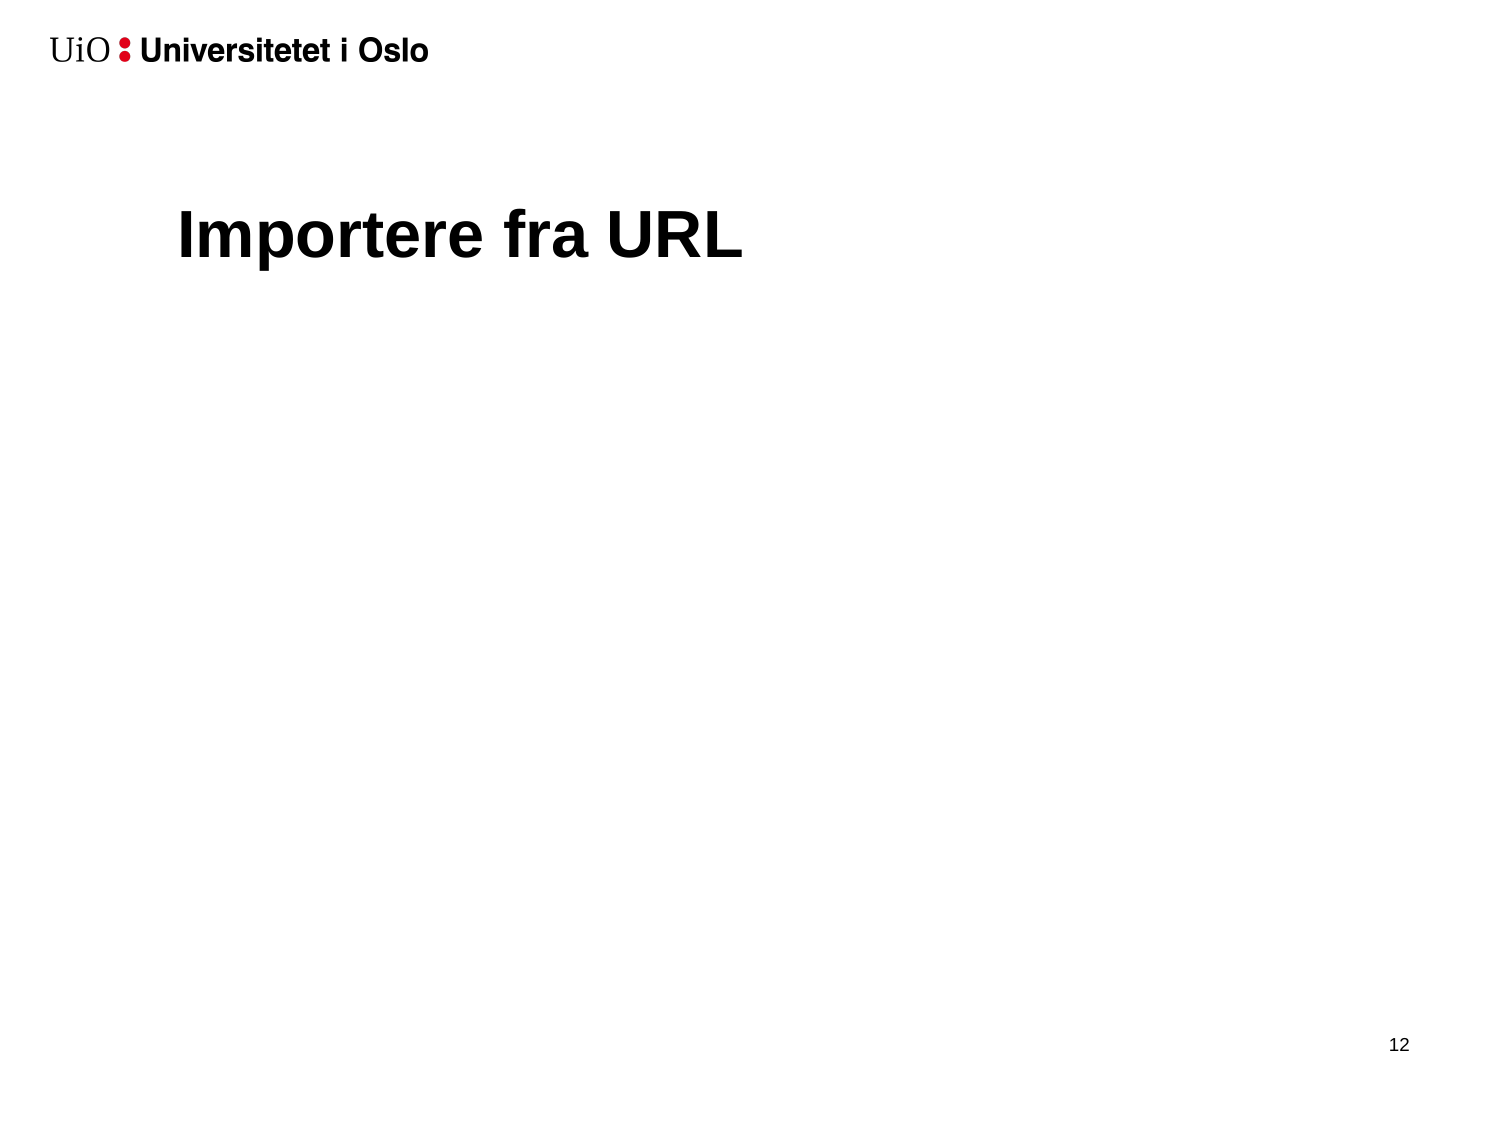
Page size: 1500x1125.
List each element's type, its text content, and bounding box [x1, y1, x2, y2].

title Importere fra URL [162, 137, 1426, 326]
picture [50, 37, 428, 62]
slide_number 13 [1312, 1024, 1426, 1101]
